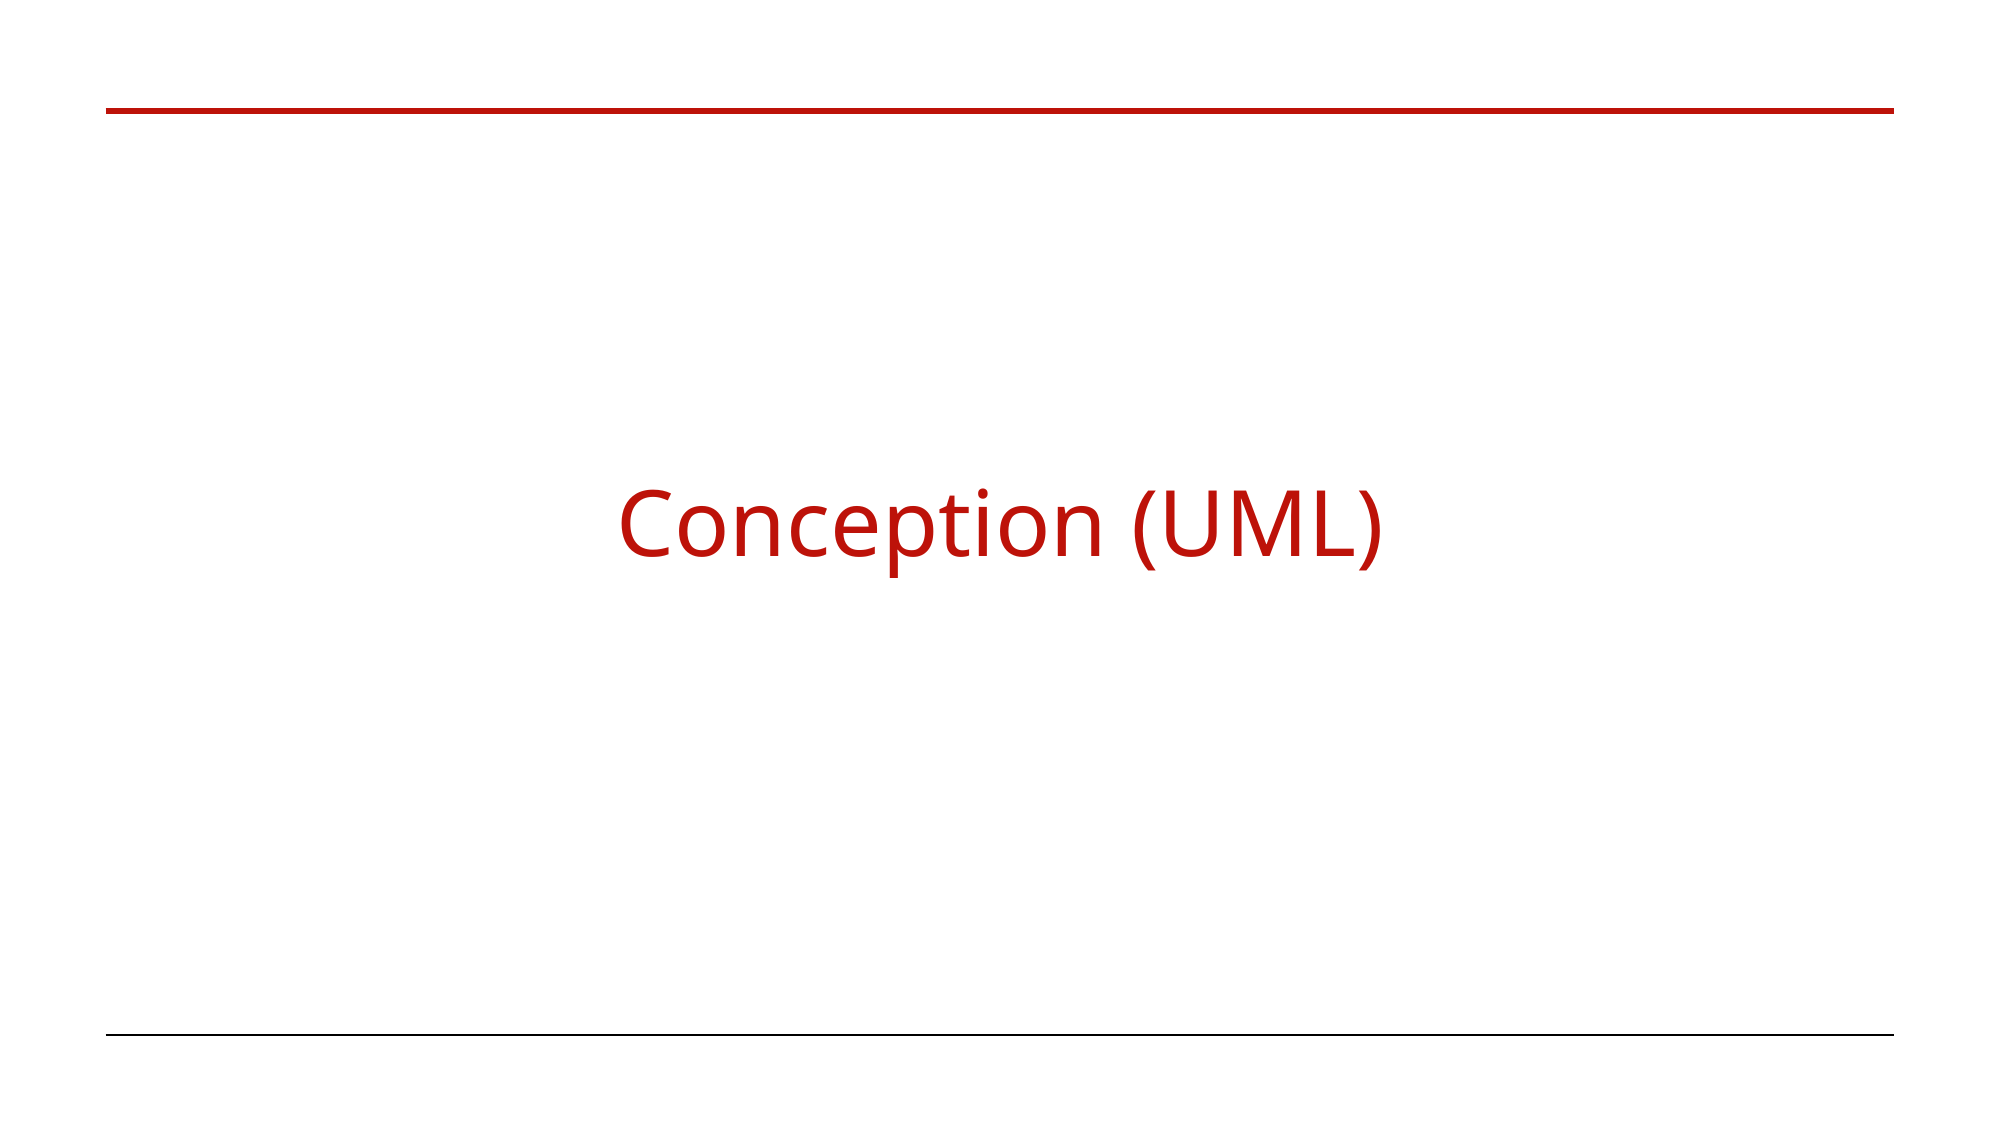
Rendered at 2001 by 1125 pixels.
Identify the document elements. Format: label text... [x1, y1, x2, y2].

title Conception (UML) [98, 473, 1903, 651]
